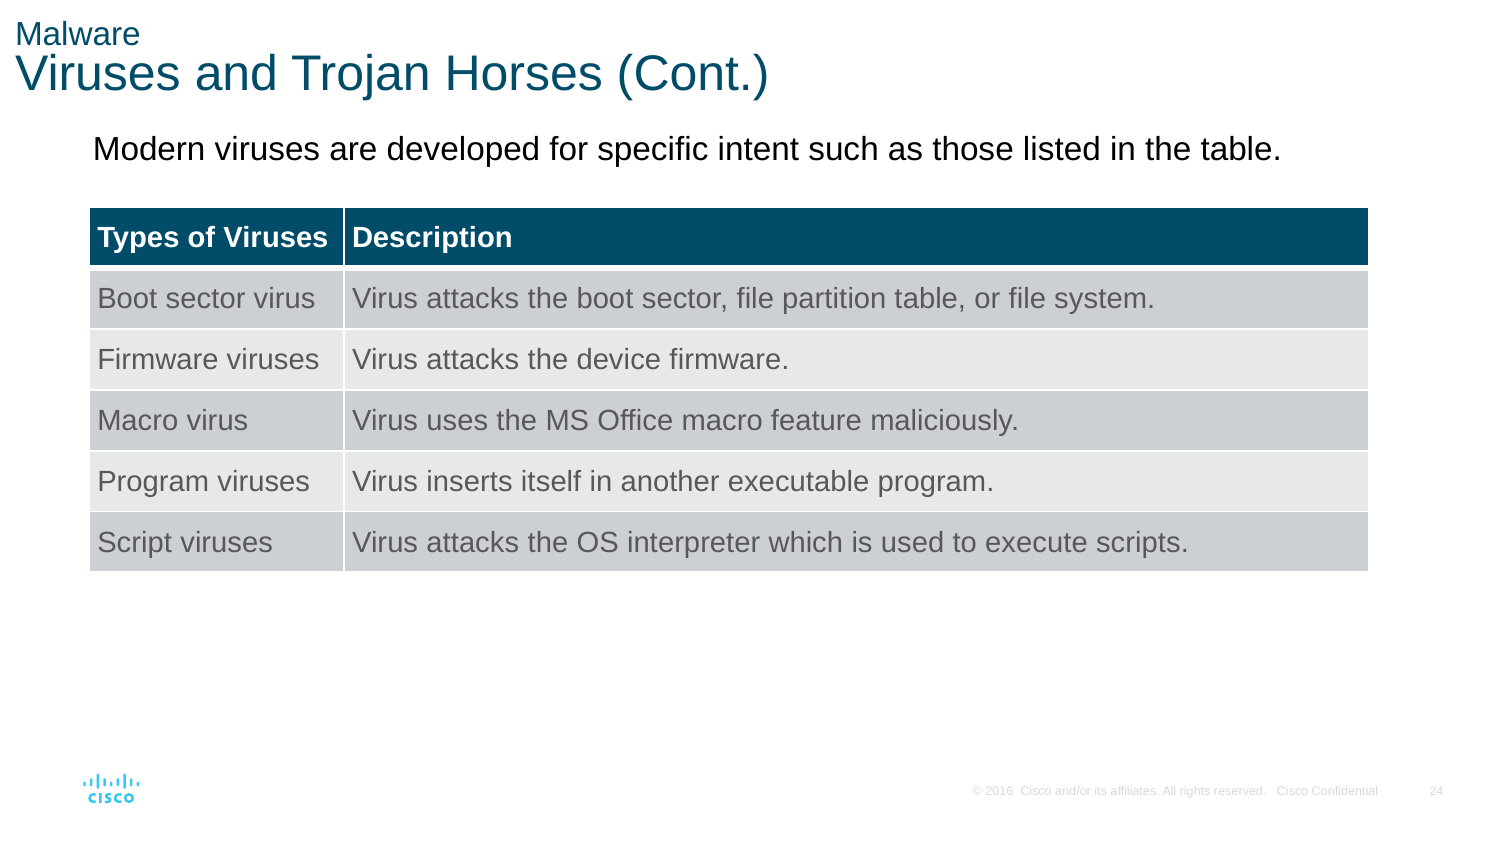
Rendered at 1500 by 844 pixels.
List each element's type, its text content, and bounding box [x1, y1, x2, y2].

table_cell Virus attacks the boot sector, file partition table, or file system. [345, 271, 1368, 328]
table_cell Virus uses the MS Office macro feature maliciously. [345, 391, 1368, 450]
table_cell Boot sector virus [90, 271, 343, 328]
list Modern viruses are developed for specific intent such as those listed in the table. [77, 120, 1437, 176]
table_cell Virus attacks the device firmware. [345, 330, 1368, 389]
table_cell Virus attacks the OS interpreter which is used to execute scripts. [345, 512, 1368, 571]
table_header Description [345, 208, 1368, 265]
table_cell Firmware viruses [90, 330, 343, 389]
table_cell Program viruses [90, 452, 343, 511]
table_header Types of Viruses [90, 208, 343, 265]
table_cell Macro virus [90, 391, 343, 450]
table_cell Virus inserts itself in another executable program. [345, 452, 1368, 511]
title Malware Viruses and Trojan Horses (Cont.) [0, 0, 1369, 121]
table_cell Script viruses [90, 512, 343, 571]
